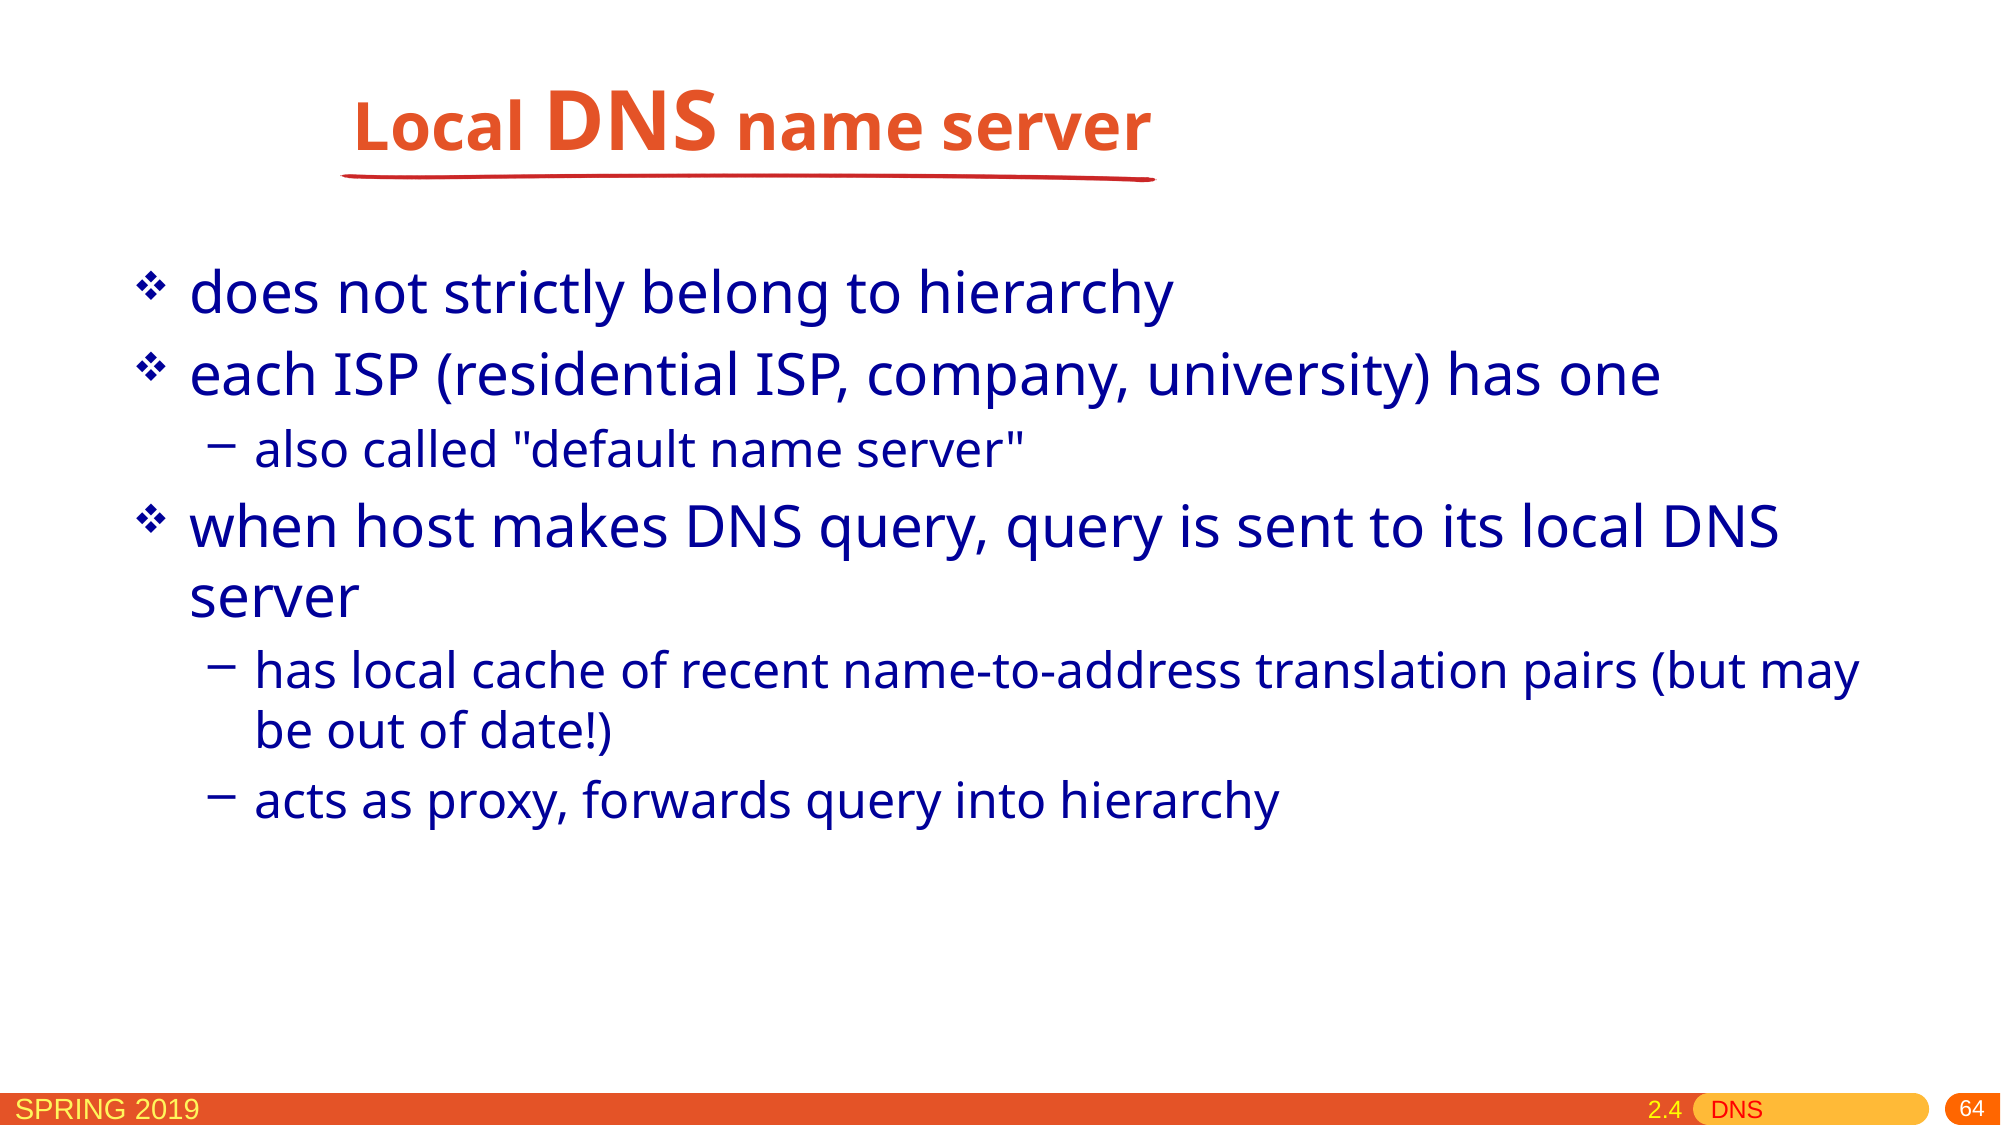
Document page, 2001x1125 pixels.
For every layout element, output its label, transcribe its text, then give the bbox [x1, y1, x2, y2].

text_box 2.4 DNS [1626, 1086, 1945, 1125]
list does not strictly belong to hierarchy each ISP (residential ISP, company, university) has one also called "default name server" when host makes DNS query, query is sent to its local DNS server has local cache of recent name-to-address translation pairs (but may be out of date!) acts as proxy, forwards query into hierarchy [117, 248, 1945, 1087]
title Local DNS name server [337, 38, 1613, 196]
picture [337, 171, 1166, 185]
